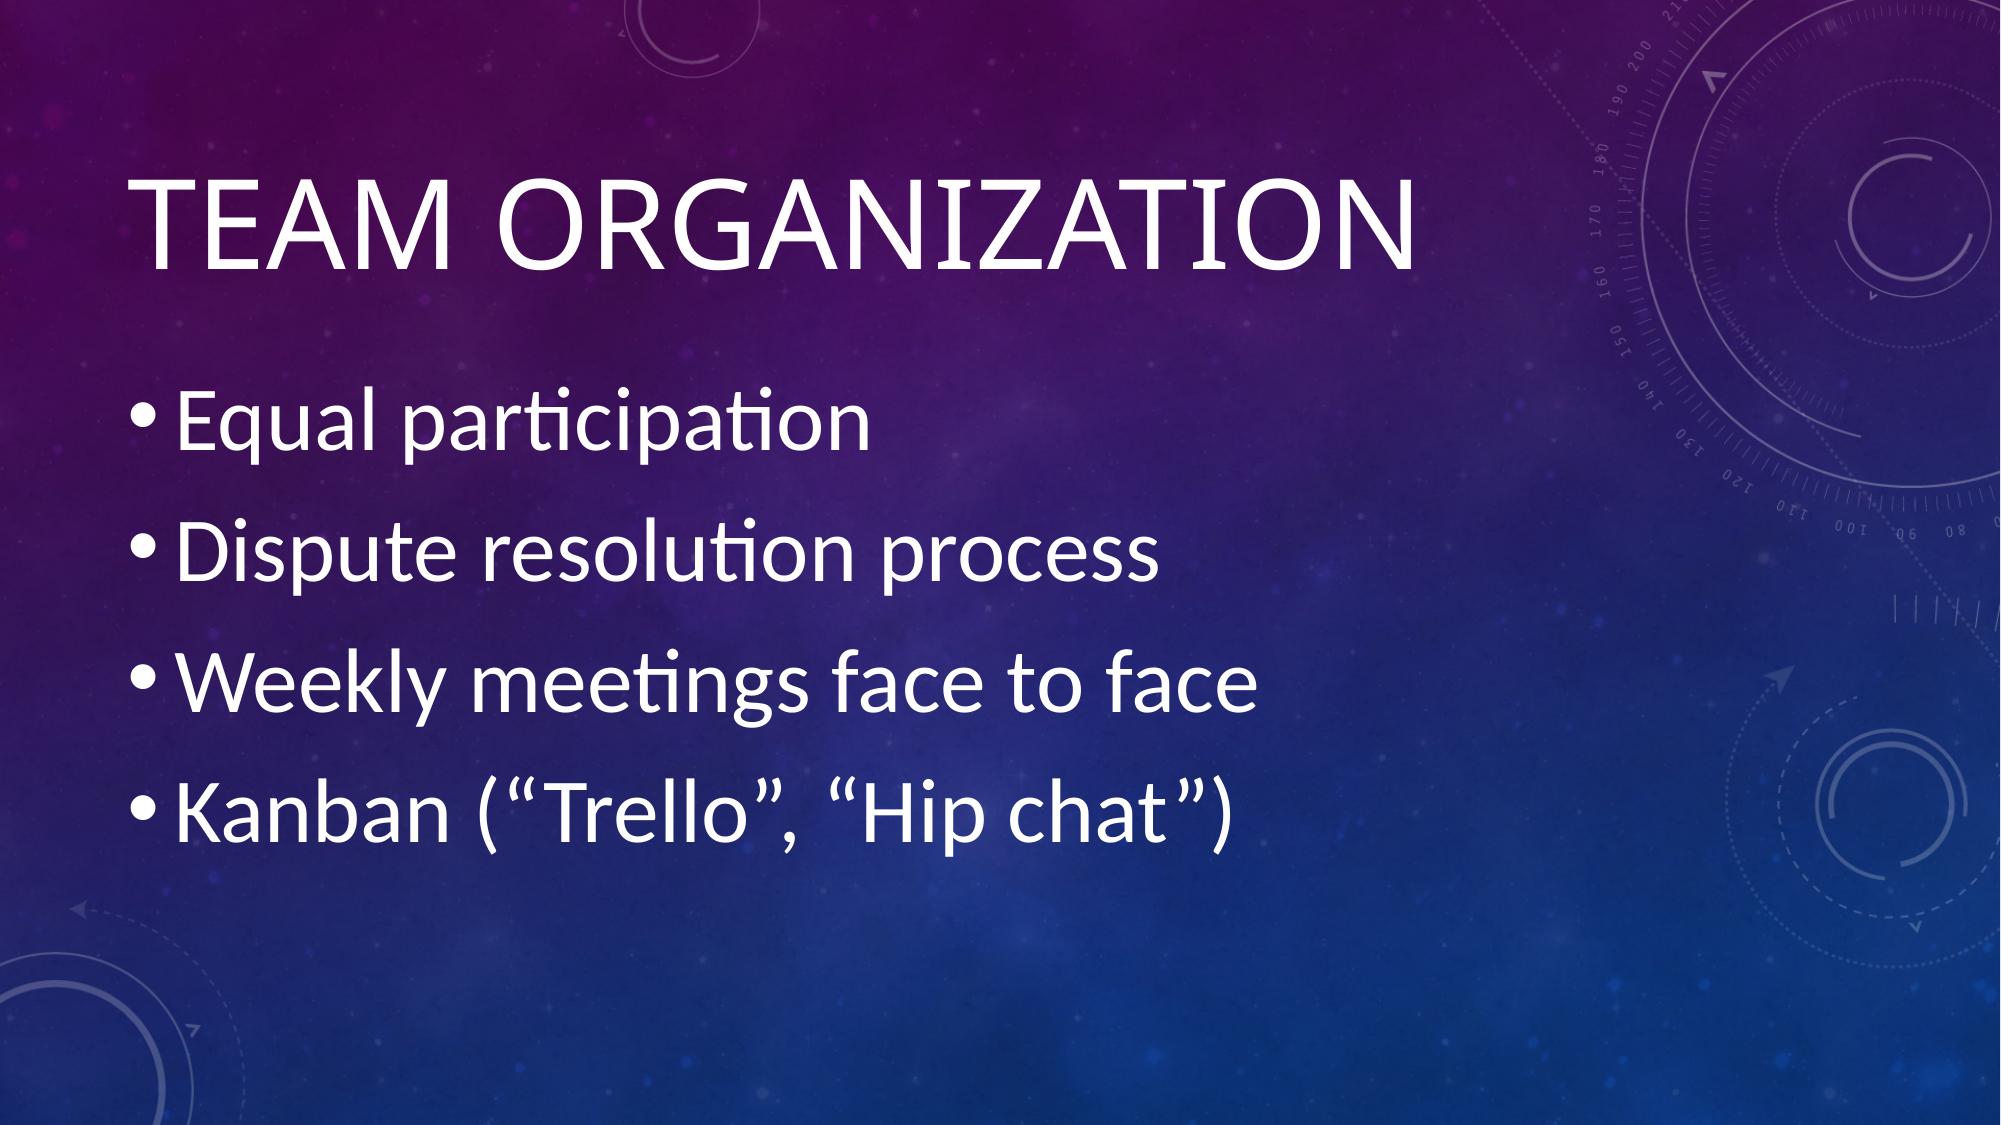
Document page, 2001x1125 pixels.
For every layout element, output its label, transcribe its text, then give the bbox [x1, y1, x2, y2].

title Team organization [112, 99, 1775, 339]
list Equal participation Dispute resolution process Weekly meetings face to face Kanban (“Trello”, “Hip chat”) [112, 351, 1775, 950]
picture [0, 0, 2001, 1125]
